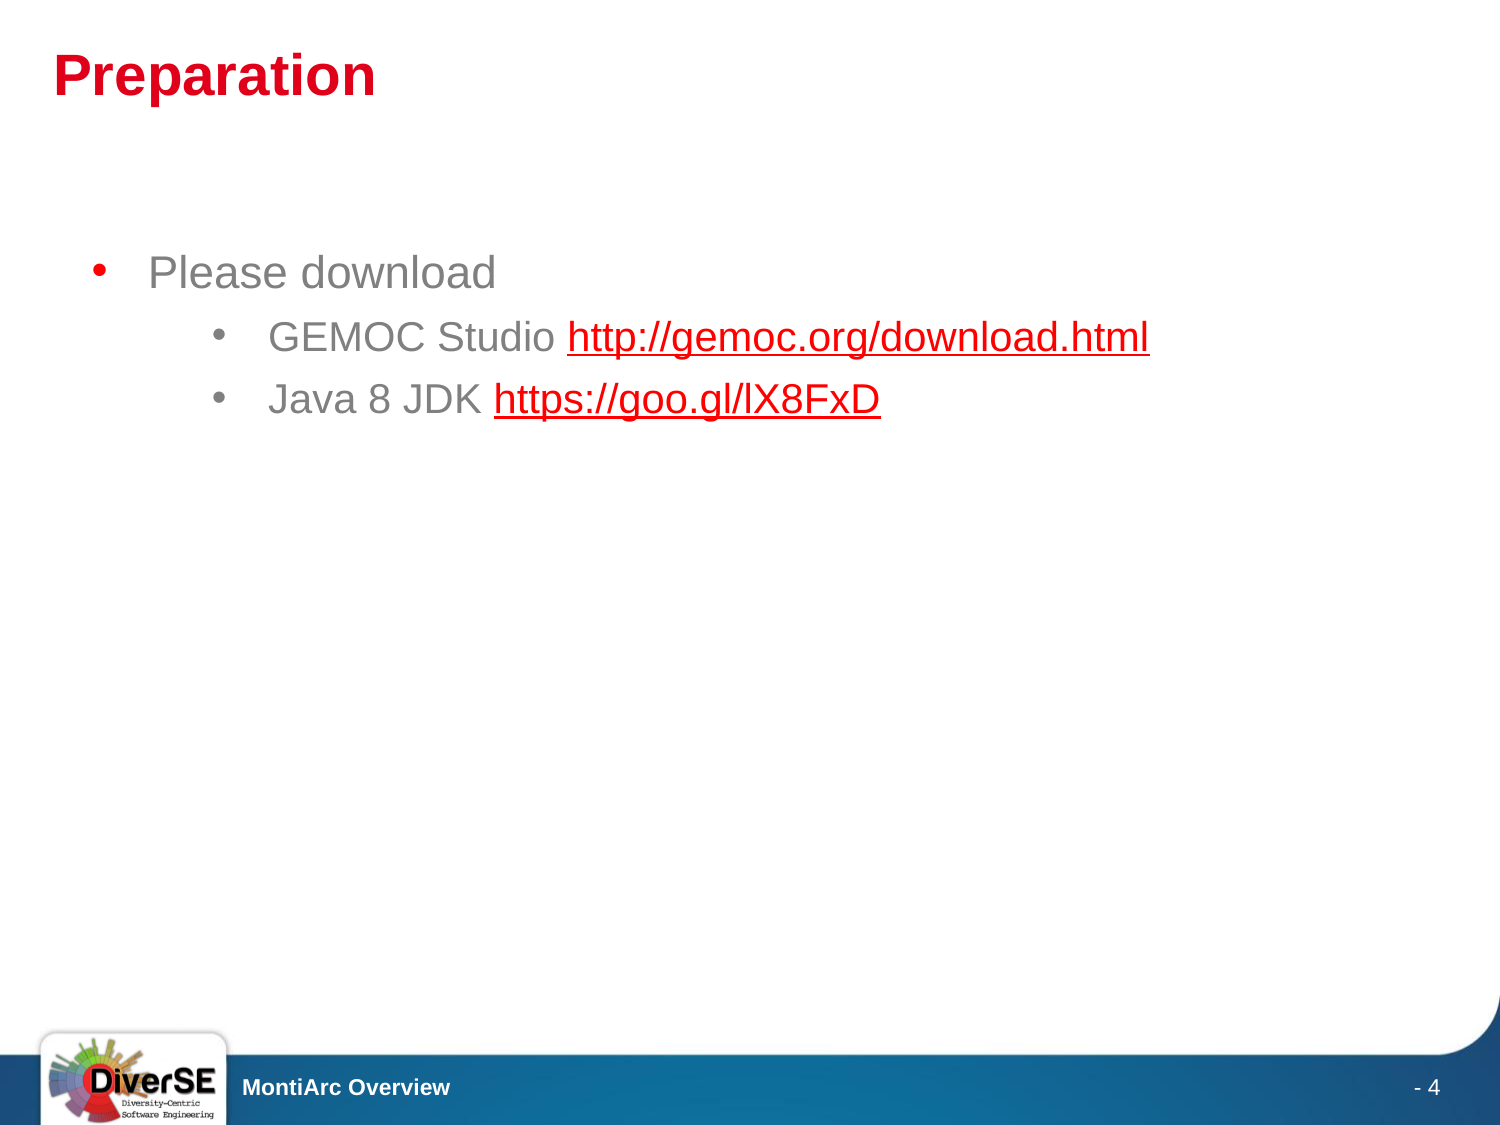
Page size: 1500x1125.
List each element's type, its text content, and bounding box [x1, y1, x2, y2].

list Please download GEMOC Studio http://gemoc.org/download.html Java 8 JDK https://goo.gl/lX8FxD [76, 196, 1436, 1000]
footer MontiArc Overview [242, 1064, 1078, 1110]
title Preparation [52, 18, 1459, 126]
slide_number - 4 [1413, 1064, 1500, 1110]
picture [0, 947, 1500, 1125]
